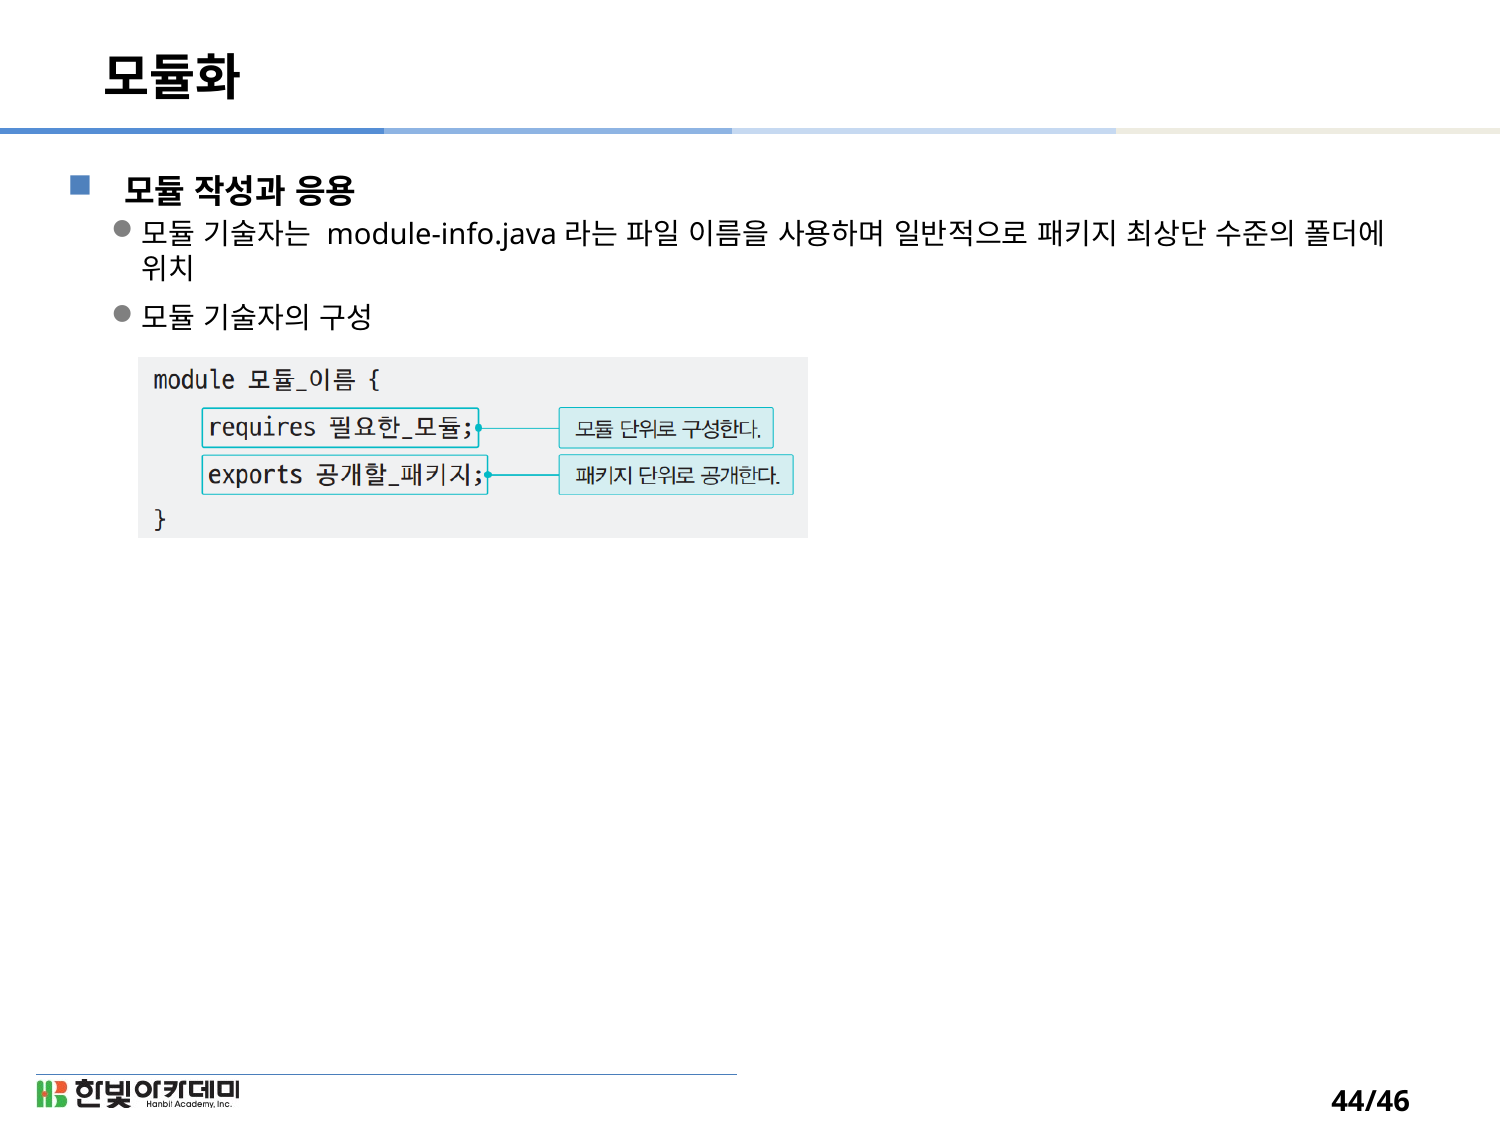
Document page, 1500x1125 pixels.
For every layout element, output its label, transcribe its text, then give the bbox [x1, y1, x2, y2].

title 모듈화 [88, 30, 1330, 121]
picture [137, 357, 808, 539]
picture [36, 1079, 239, 1108]
list 모듈 작성과 응용 모듈 기술자는 module-info.java라는 파일 이름을 사용하며 일반적으로 패키지 최상단 수준의 폴더에 위치 모듈 기술자의 구성 [52, 142, 1436, 1083]
